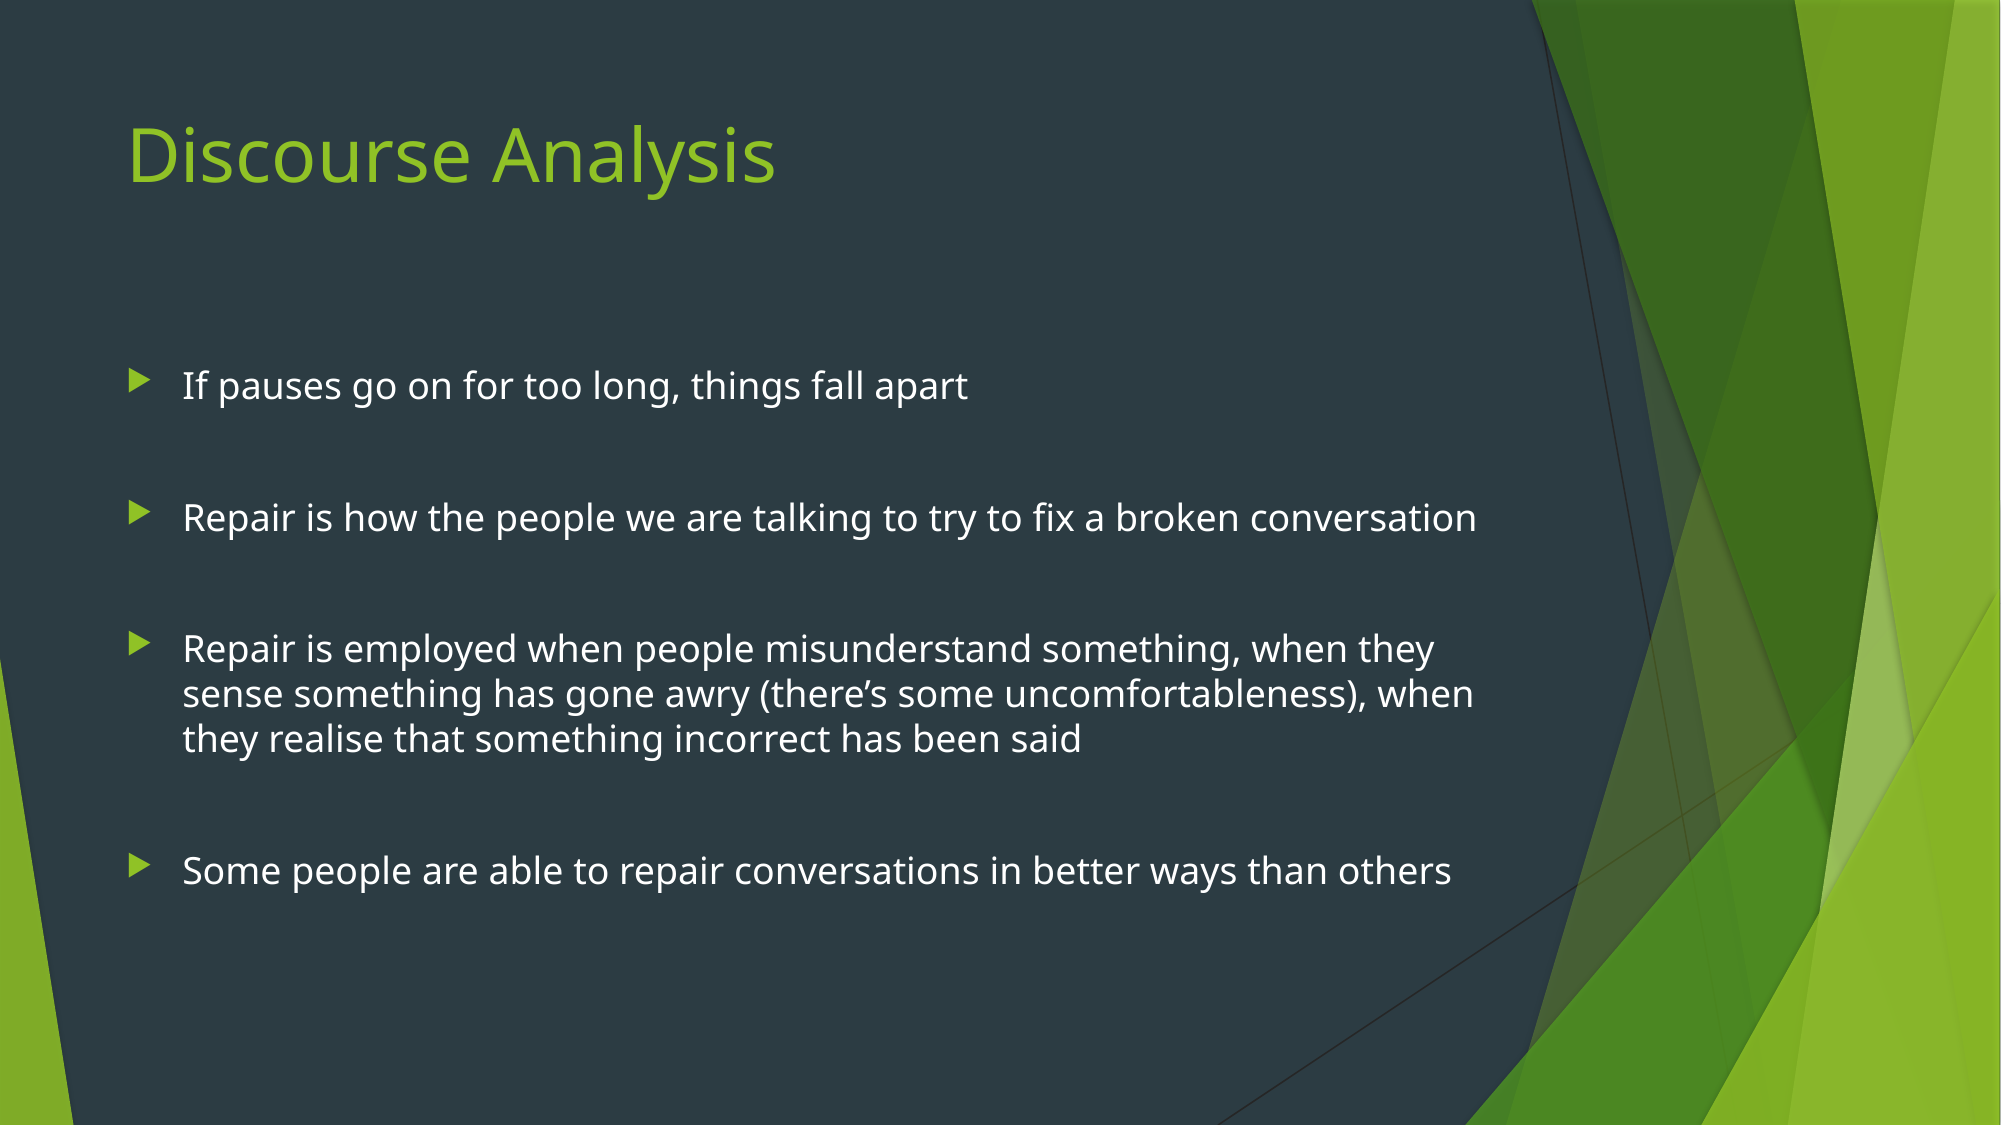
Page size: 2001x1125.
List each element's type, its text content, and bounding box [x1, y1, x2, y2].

list If pauses go on for too long, things fall apart Repair is how the people we are talking to try to fix a broken conversation Repair is employed when people misunderstand something, when they sense something has gone awry (there’s some uncomfortableness), when they realise that something incorrect has been said Some people are able to repair conversations in better ways than others [111, 354, 1522, 992]
title Discourse Analysis [111, 99, 1522, 317]
